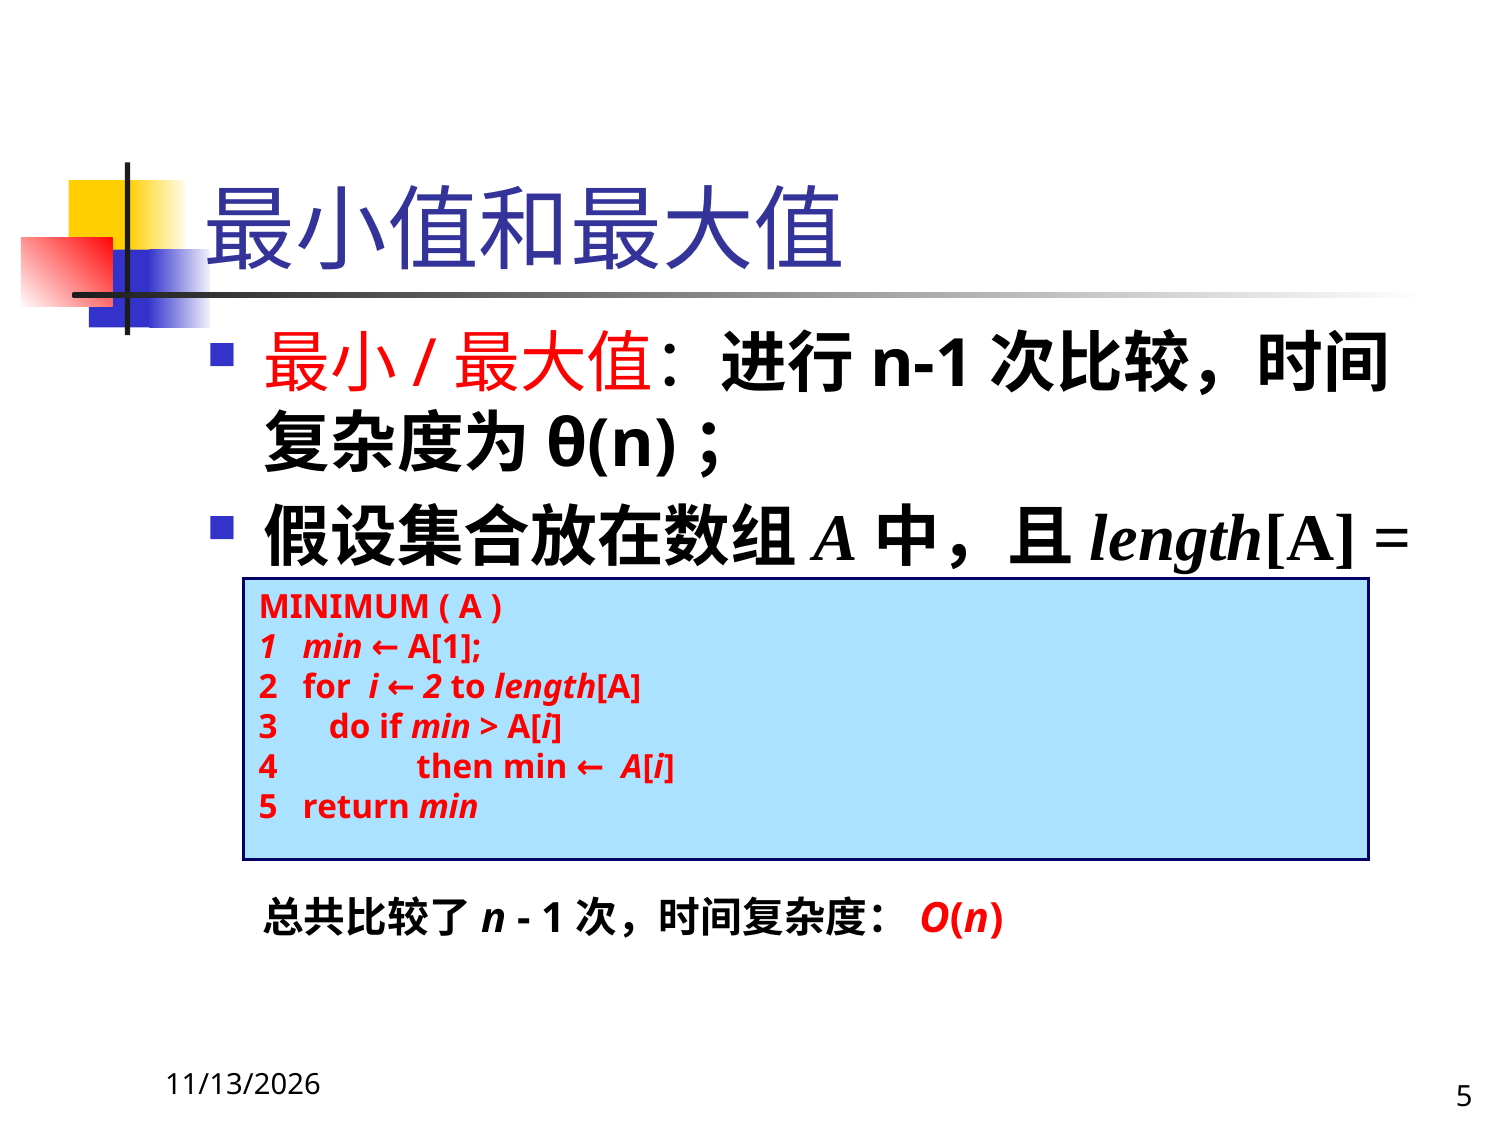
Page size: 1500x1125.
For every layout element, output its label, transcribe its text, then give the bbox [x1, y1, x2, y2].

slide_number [149, 1037, 463, 1113]
list 最小/最大值：进行n-1次比较，时间复杂度为θ(n)； 假设集合放在数组A中，且length[A] = n。 [192, 312, 1468, 1125]
title 最小值和最大值 [188, 101, 1468, 289]
text_box 总共比较了n - 1次，时间复杂度：O(n) [247, 883, 1019, 949]
slide_number 5 [1174, 1049, 1488, 1125]
text_box MINIMUM ( A ) min ← A[1]; for i ← 2 to length[A] do if min > A[i] then min ← A[i] return min [243, 578, 1369, 860]
